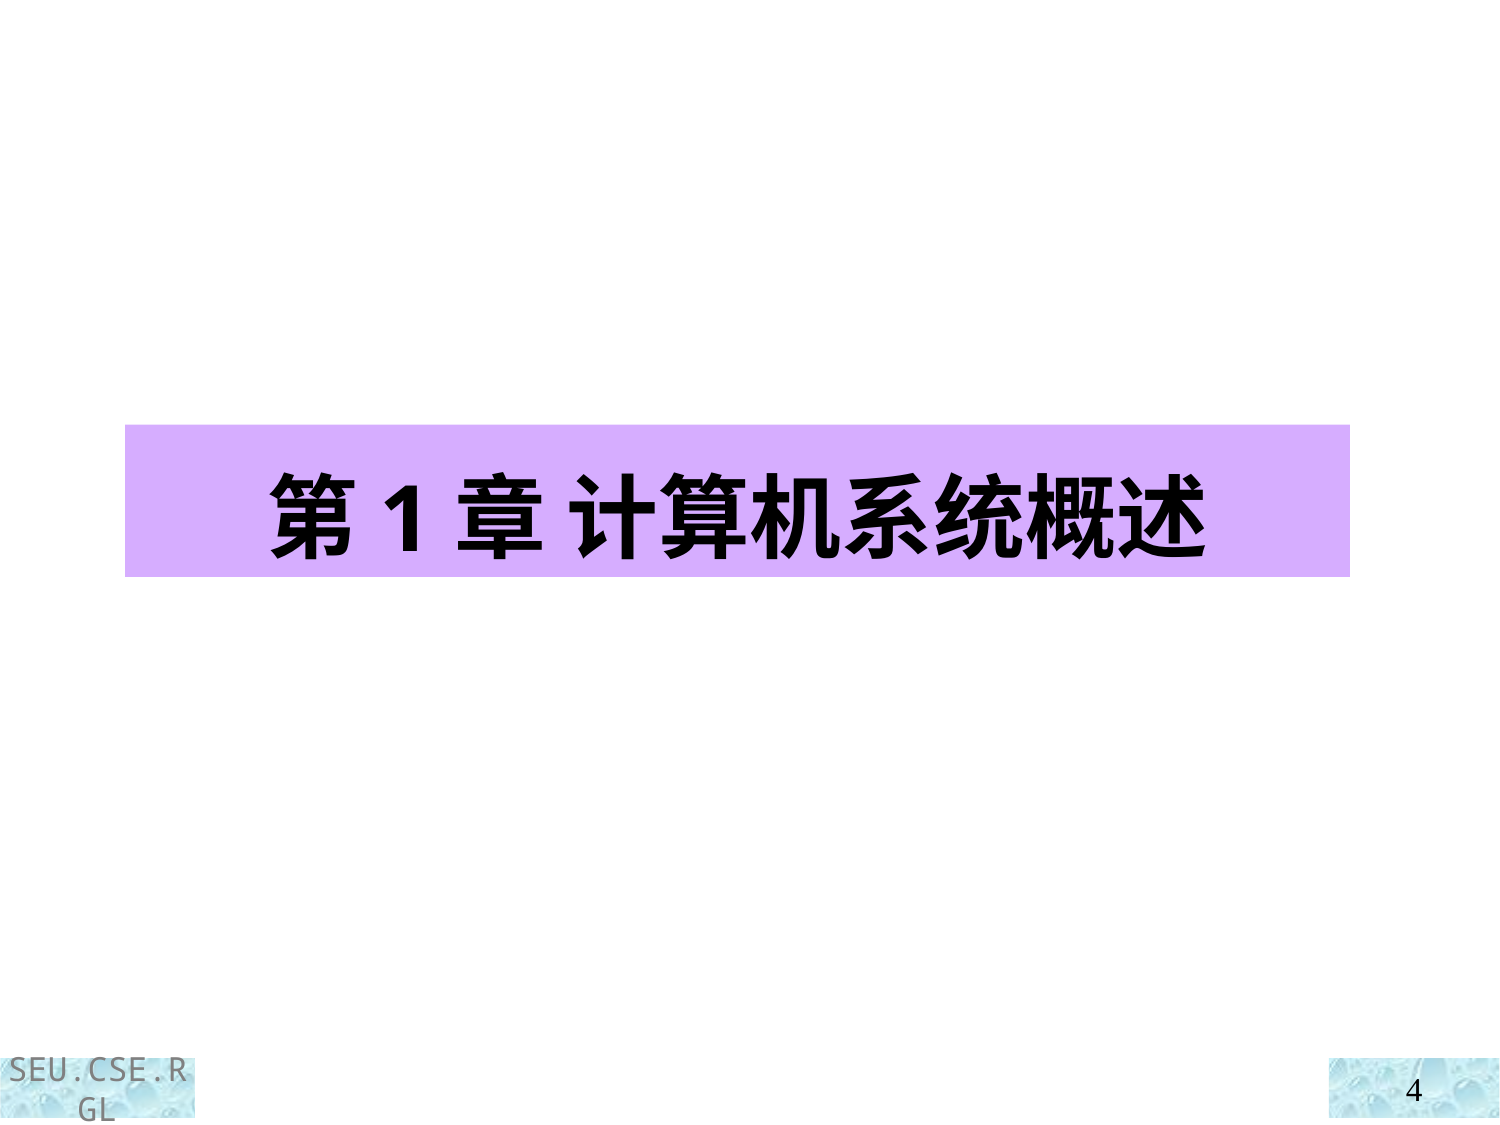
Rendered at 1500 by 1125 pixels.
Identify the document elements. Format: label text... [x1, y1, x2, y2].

table_cell 2006 [0, 1058, 195, 1118]
text_box 第1章 计算机系统概述 [125, 424, 1350, 577]
slide_number 4 [1328, 1058, 1500, 1118]
